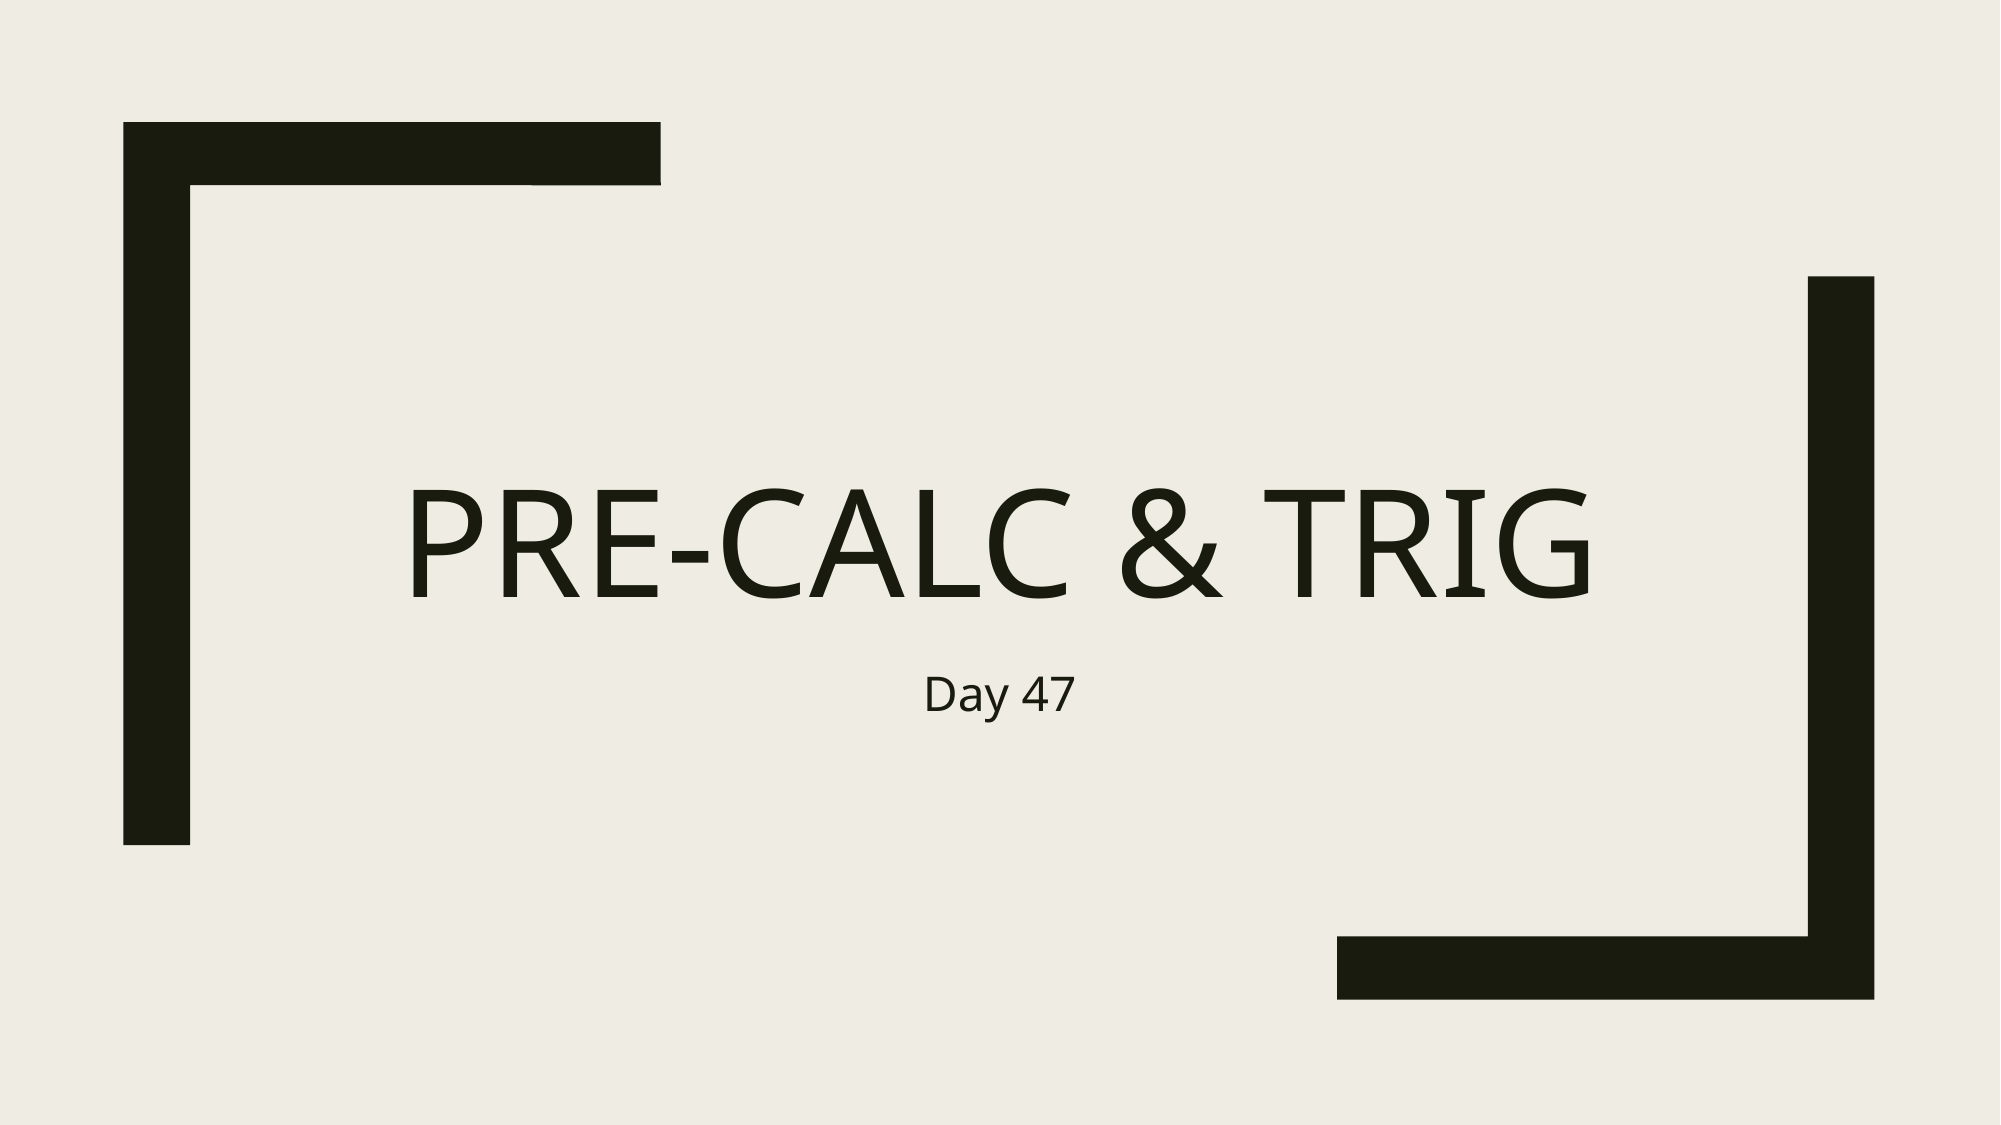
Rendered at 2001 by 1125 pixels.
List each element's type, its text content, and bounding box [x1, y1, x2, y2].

subtitle Day 47 [439, 649, 1561, 828]
title Pre-Calc & Trig [314, 293, 1686, 638]
